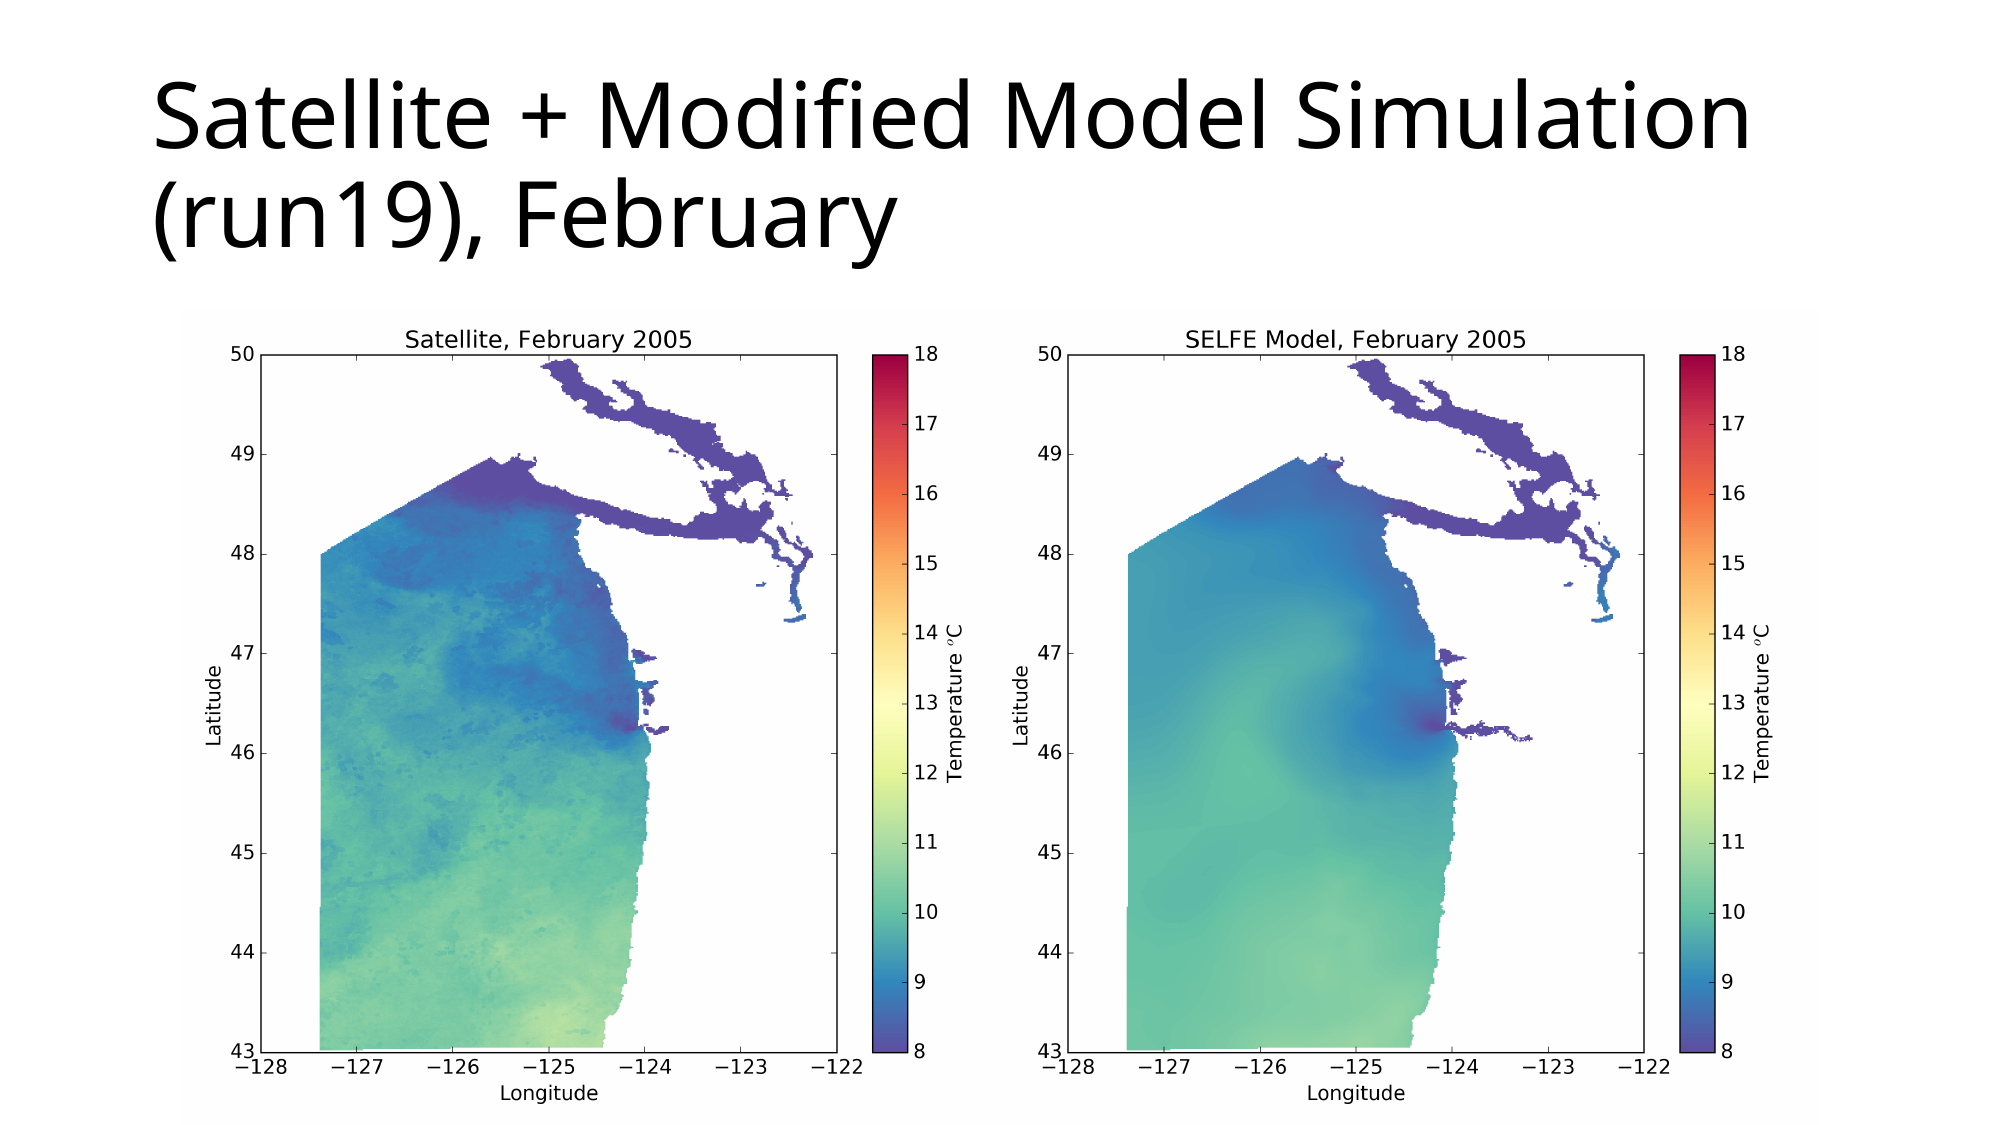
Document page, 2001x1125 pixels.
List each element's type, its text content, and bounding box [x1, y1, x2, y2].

title Satellite + Modified Model Simulation (run19), February [137, 59, 1863, 278]
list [182, 307, 1818, 1125]
